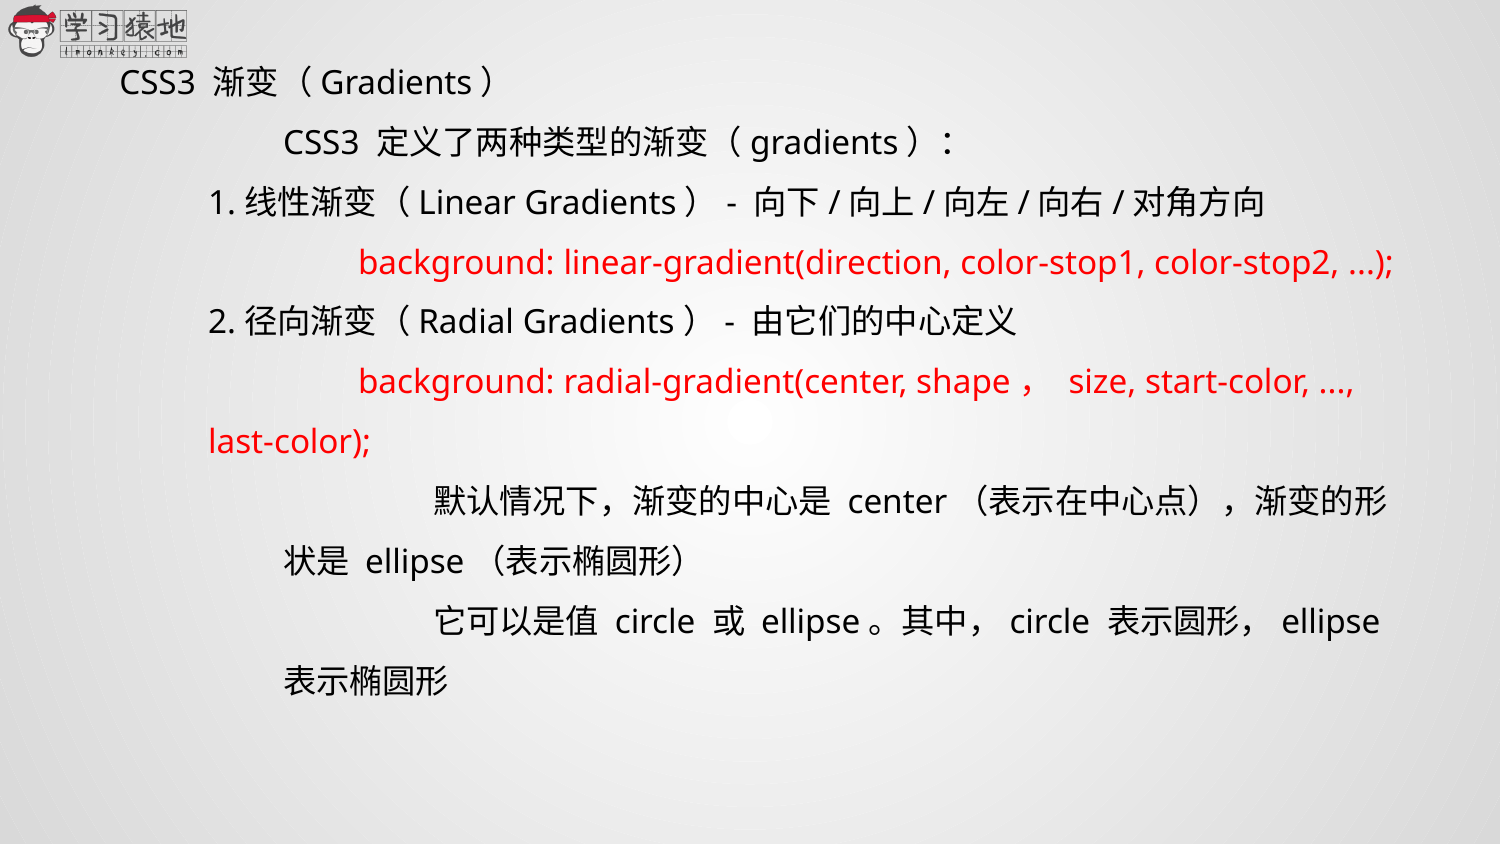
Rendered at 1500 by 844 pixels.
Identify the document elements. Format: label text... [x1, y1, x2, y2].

picture [8, 4, 187, 33]
text_box CSS3 渐变（Gradients） CSS3 定义了两种类型的渐变（gradients）： 1.线性渐变（Linear Gradients）- 向下/向上/向左/向右/对角方向 background: linear-gradient(direction, color-stop1, color-stop2, ...); 2.径向渐变（Radial Gradients）- 由它们的中心定义 background: radial-gradient(center, shape， size, start-color, ..., last-color); 默认情况下，渐变的中心是 center（表示在中心点），渐变的形状是 ellipse（表示椭圆形） 它可以是值 circle 或 ellipse。其中，circle 表示圆形，ellipse 表示椭圆形 [0, 33, 1413, 741]
